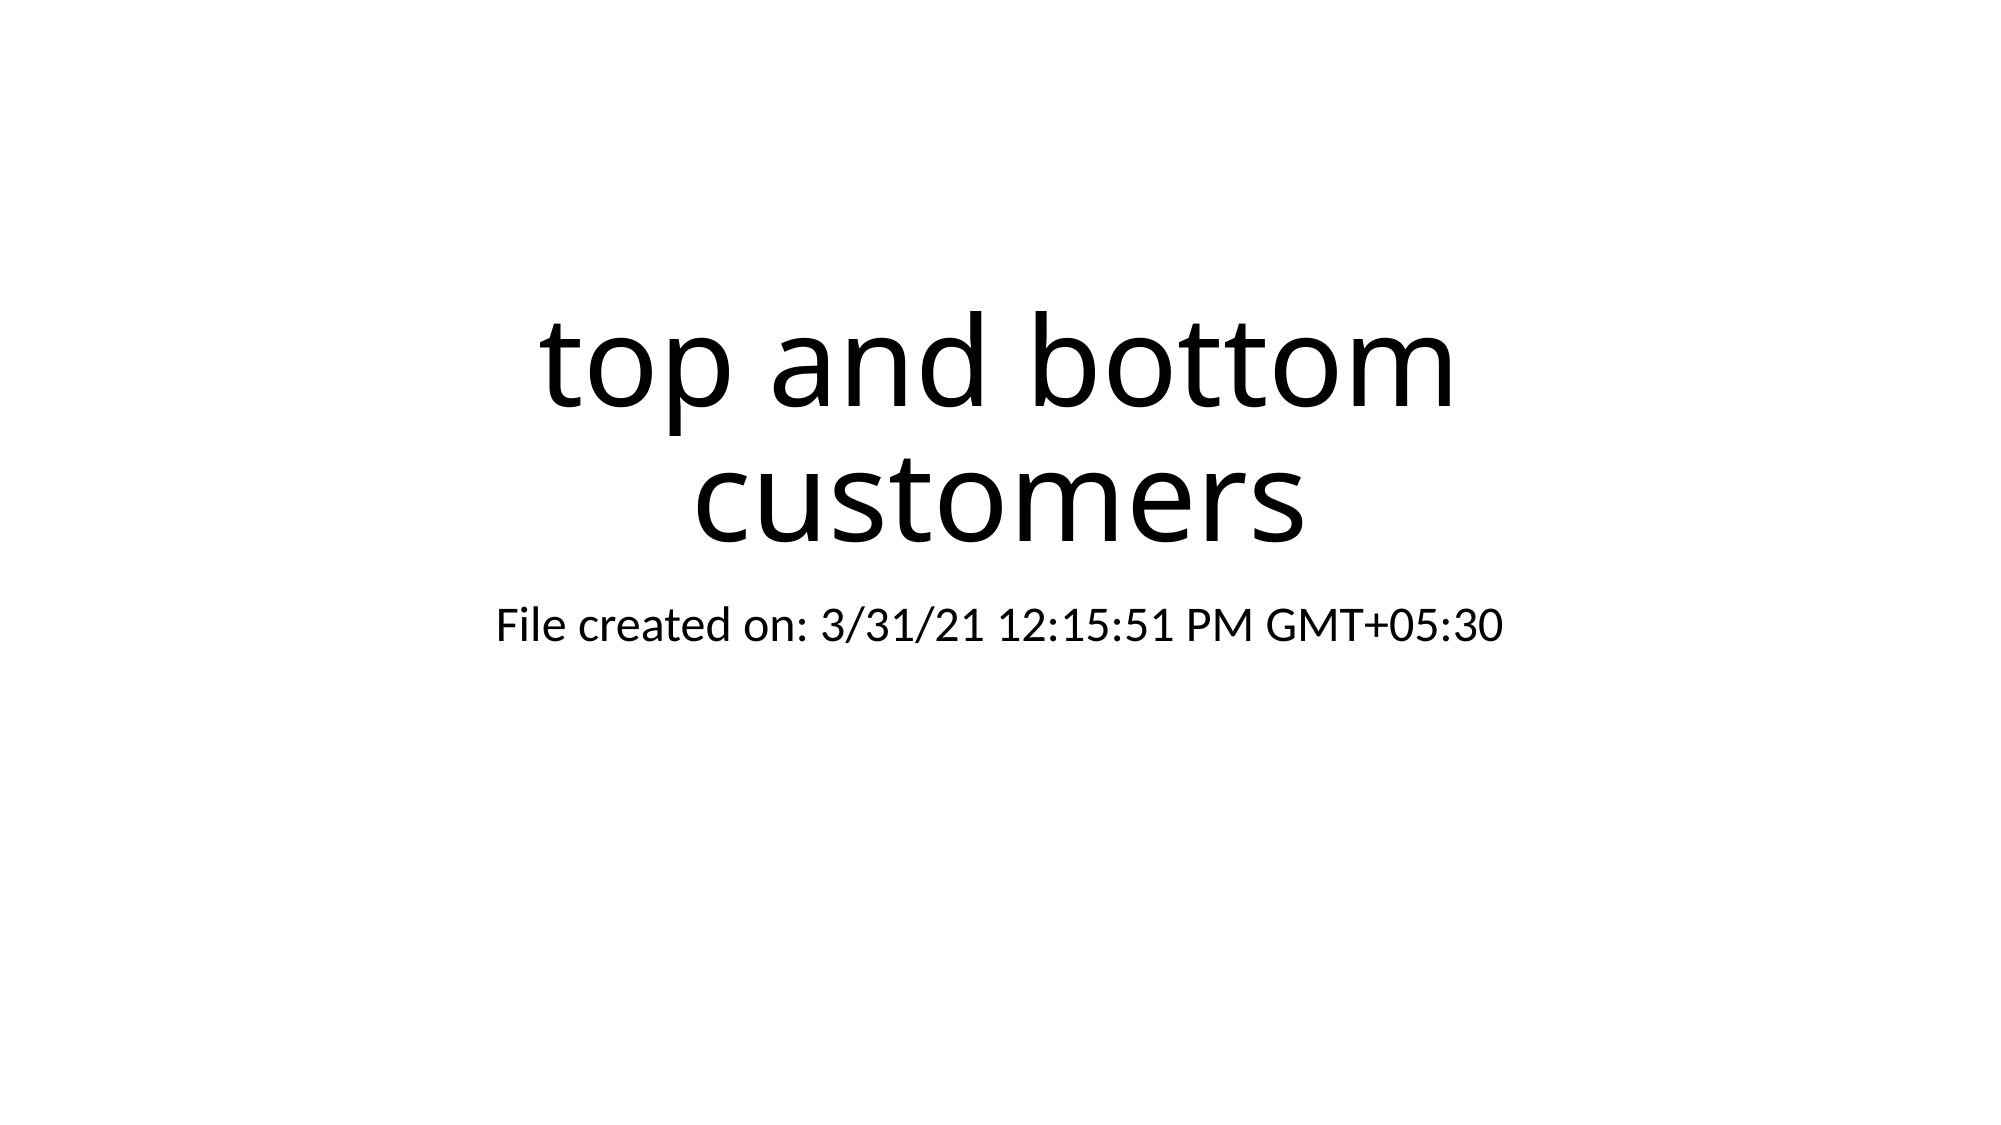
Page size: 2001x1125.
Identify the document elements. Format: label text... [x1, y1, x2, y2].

title top and bottom customers [249, 184, 1750, 576]
subtitle File created on: 3/31/21 12:15:51 PM GMT+05:30 [249, 590, 1750, 863]
